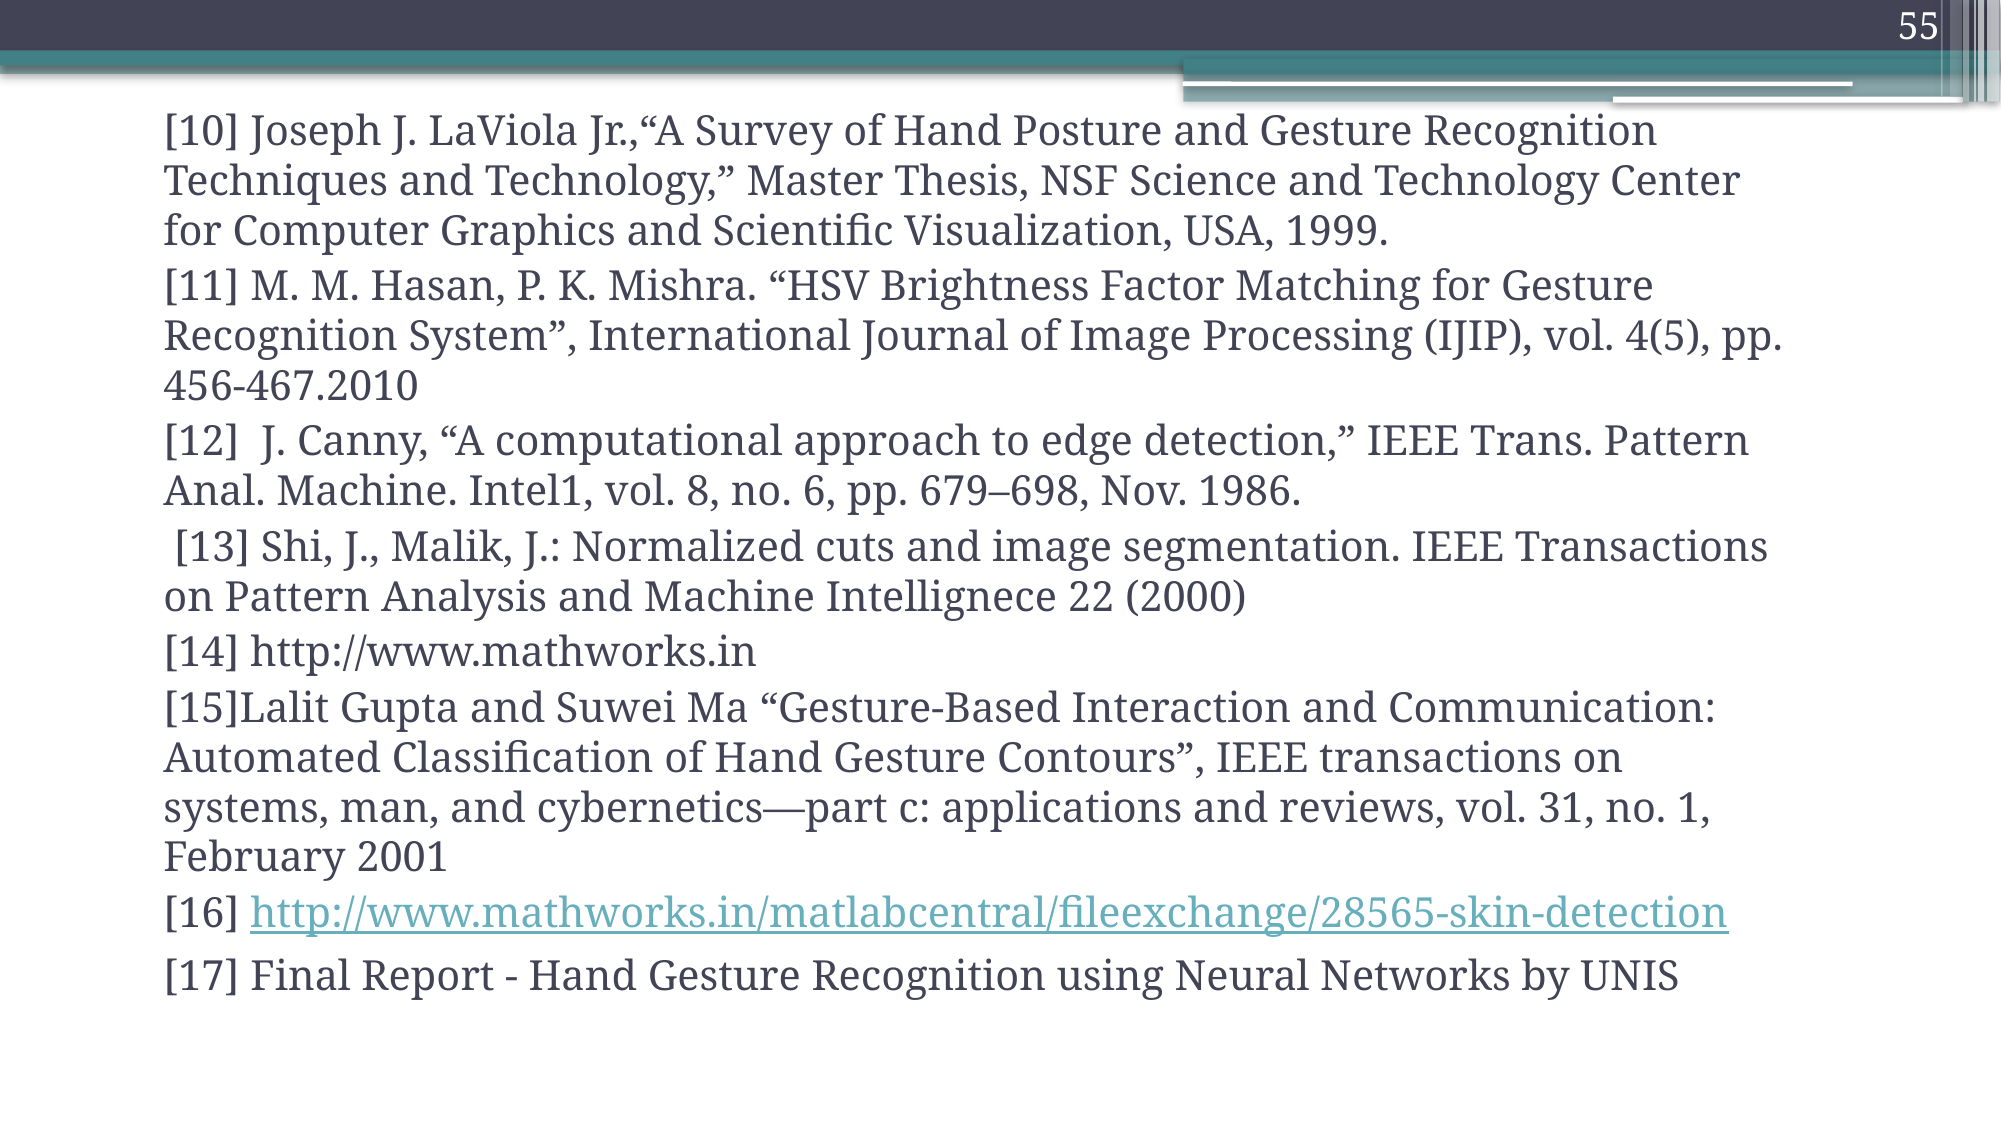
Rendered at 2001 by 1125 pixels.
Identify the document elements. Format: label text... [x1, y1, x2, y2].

list [10] Joseph J. LaViola Jr.,“A Survey of Hand Posture and Gesture Recognition Techniques and Technology,” Master Thesis, NSF Science and Technology Center for Computer Graphics and Scientific Visualization, USA, 1999. [11] M. M. Hasan, P. K. Mishra. “HSV Brightness Factor Matching for Gesture Recognition System”, International Journal of Image Processing (IJIP), vol. 4(5), pp. 456-467.2010 [12] J. Canny, “A computational approach to edge detection,” IEEE Trans. Pattern Anal. Machine. Intel1, vol. 8, no. 6, pp. 679–698, Nov. 1986. [13] Shi, J., Malik, J.: Normalized cuts and image segmentation. IEEE Transactions on Pattern Analysis and Machine Intellignece 22 (2000) [14] http://www.mathworks.in [15]Lalit Gupta and Suwei Ma “Gesture-Based Interaction and Communication: Automated Classification of Hand Gesture Contours”, IEEE transactions on systems, man, and cybernetics—part c: applications and reviews, vol. 31, no. 1, February 2001 [16] http://www.mathworks.in/matlabcentral/fileexchange/28565-skin-detection [17] Final Report - Hand Gesture Recognition using Neural Networks by UNIS [141, 96, 1813, 1065]
slide_number 55 [1788, 0, 1955, 61]
